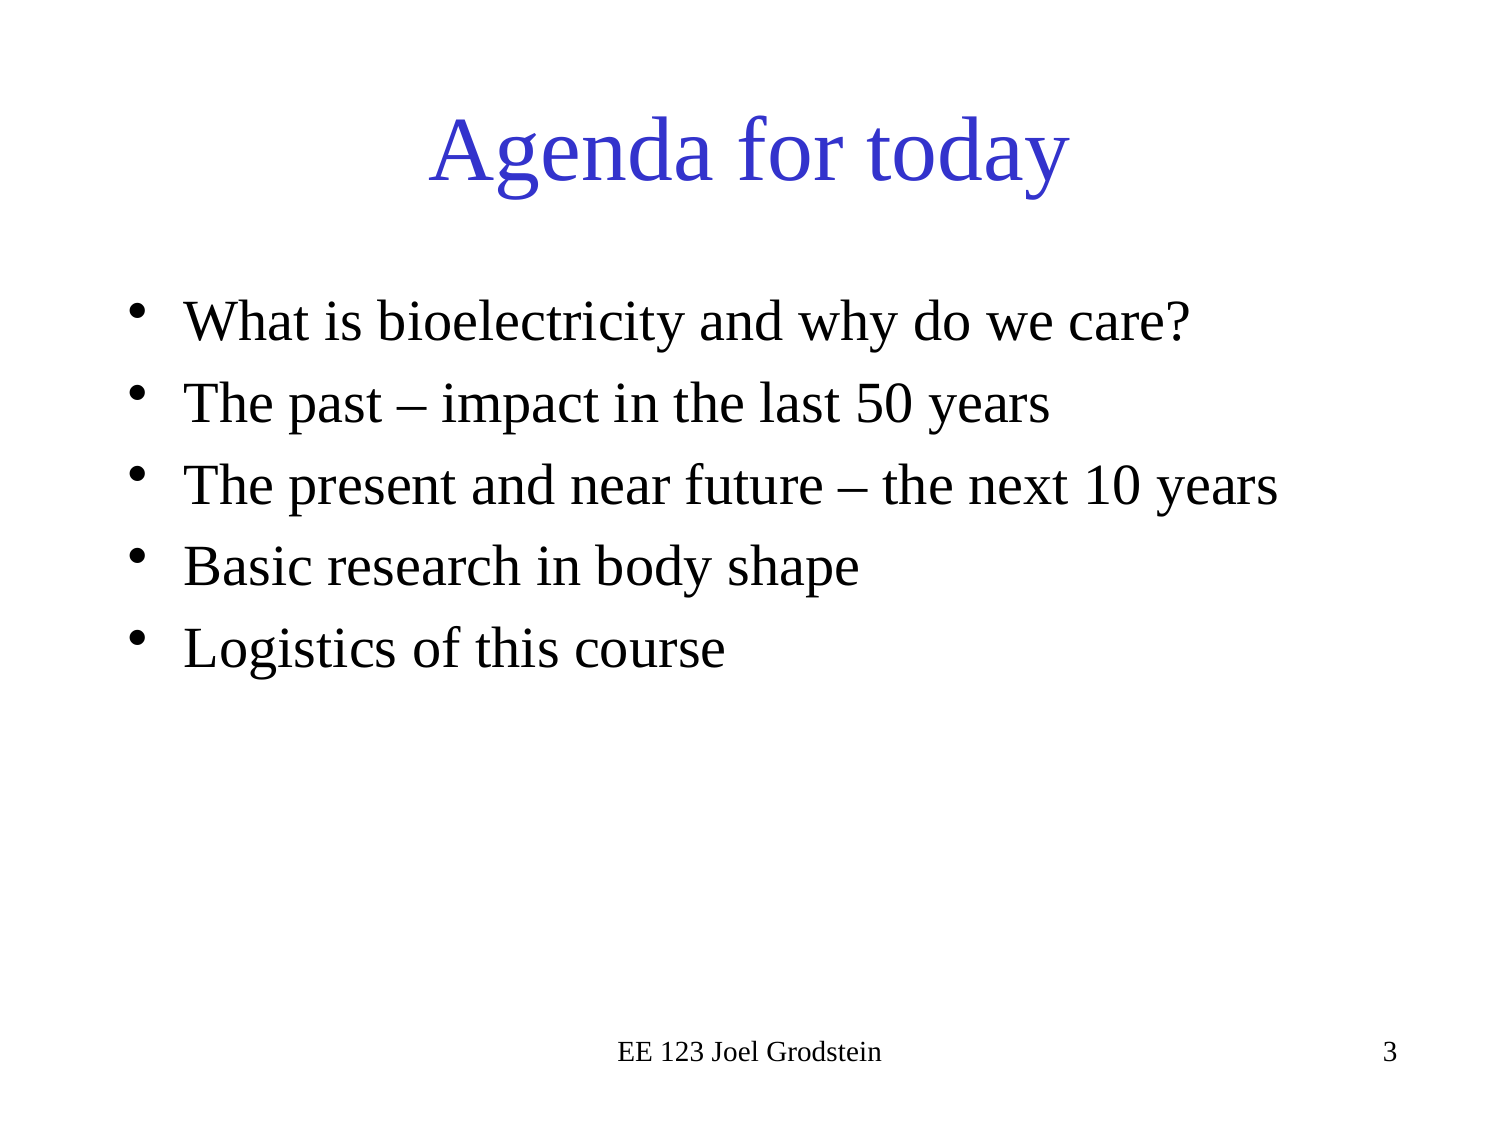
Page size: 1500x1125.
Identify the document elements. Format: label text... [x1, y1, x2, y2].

list What is bioelectricity and why do we care? The past – impact in the last 50 years The present and near future – the next 10 years Basic research in body shape Logistics of this course [112, 275, 1388, 1000]
footer EE 123 Joel Grodstein [512, 1024, 988, 1101]
title Agenda for today [112, 50, 1388, 238]
